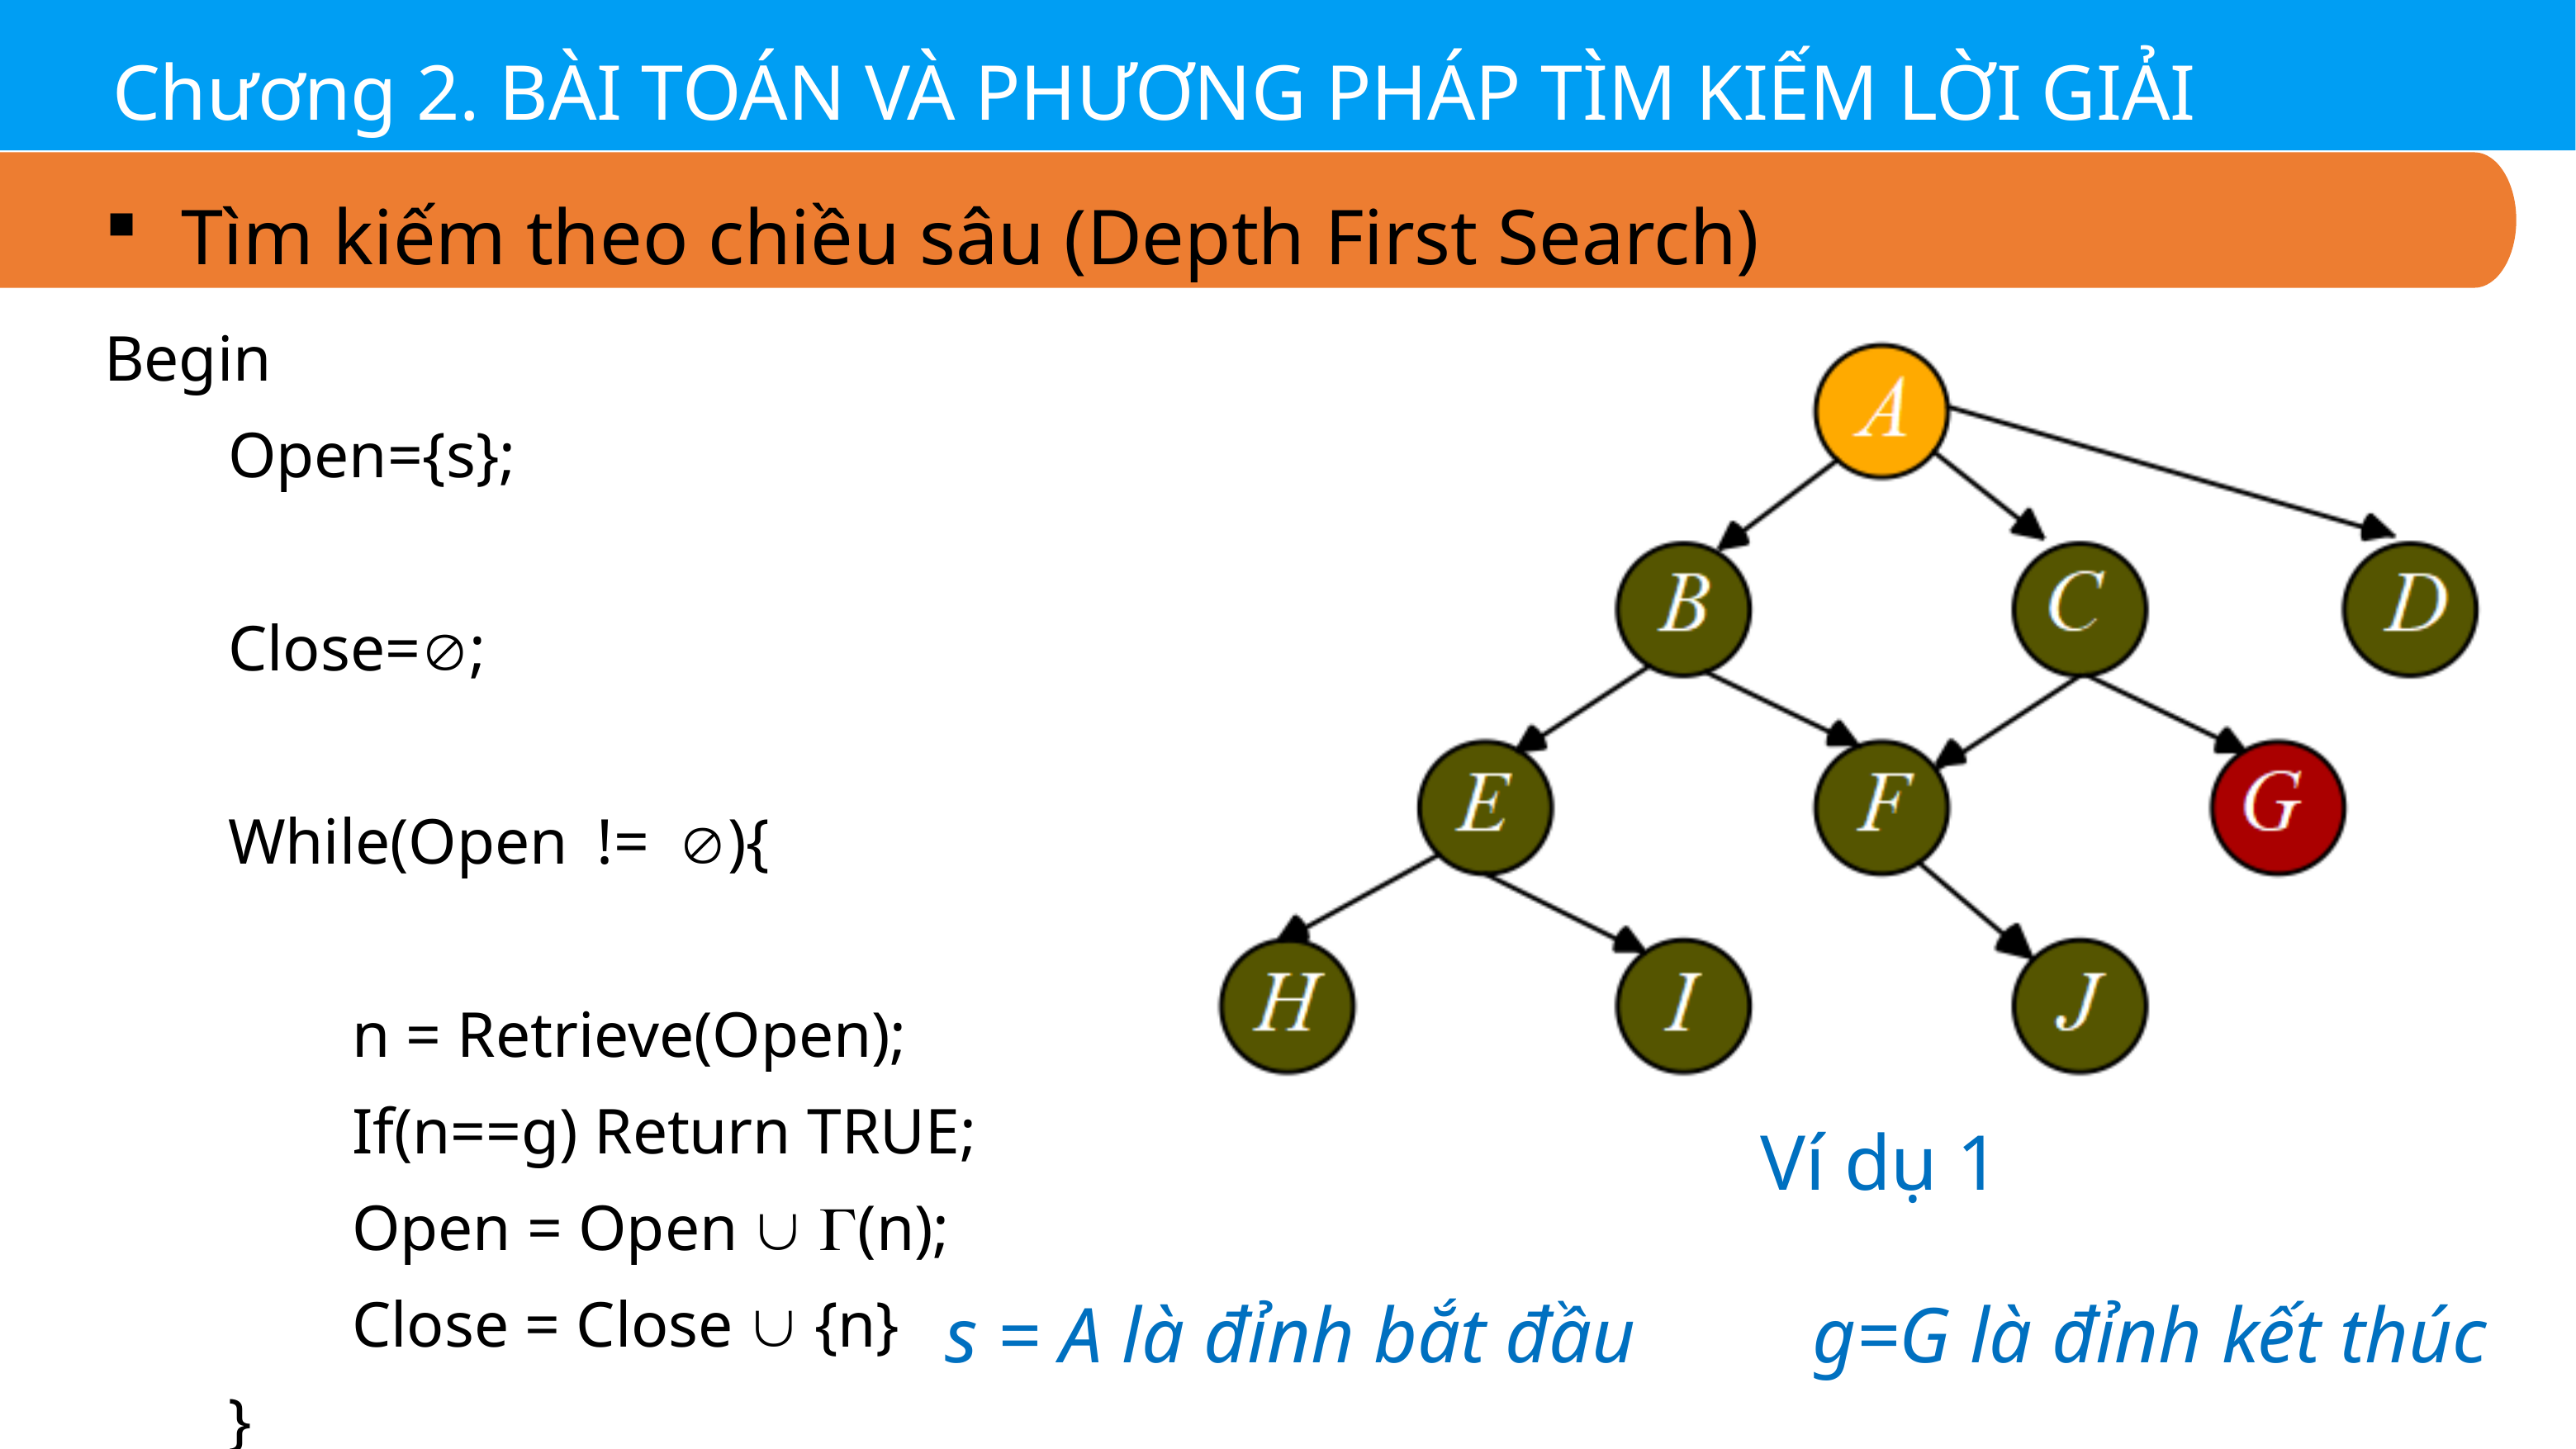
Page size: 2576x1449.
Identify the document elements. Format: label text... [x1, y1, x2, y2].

text_box [0, 150, 2518, 290]
text_box [0, 0, 2576, 151]
text_box Chương 2. BÀI TOÁN VÀ PHƯƠNG PHÁP TÌM KIẾM LỜI GIẢI [111, 43, 2434, 136]
picture [1191, 327, 2494, 1101]
text_box Tìm kiếm theo chiều sâu (Depth First Search) [102, 159, 2434, 280]
text_box s = A là đỉnh bắt đầu g=G là đỉnh kết thúc [880, 1257, 2488, 1378]
text_box Ví dụ 1 [1721, 1101, 2039, 1205]
text_box Begin Open={s}; Close=; While(Open != ){ n = Retrieve(Open); If(n==g) Return TRUE; Open = Open  (n); Close = Close  {n} } End; [102, 295, 1123, 1449]
